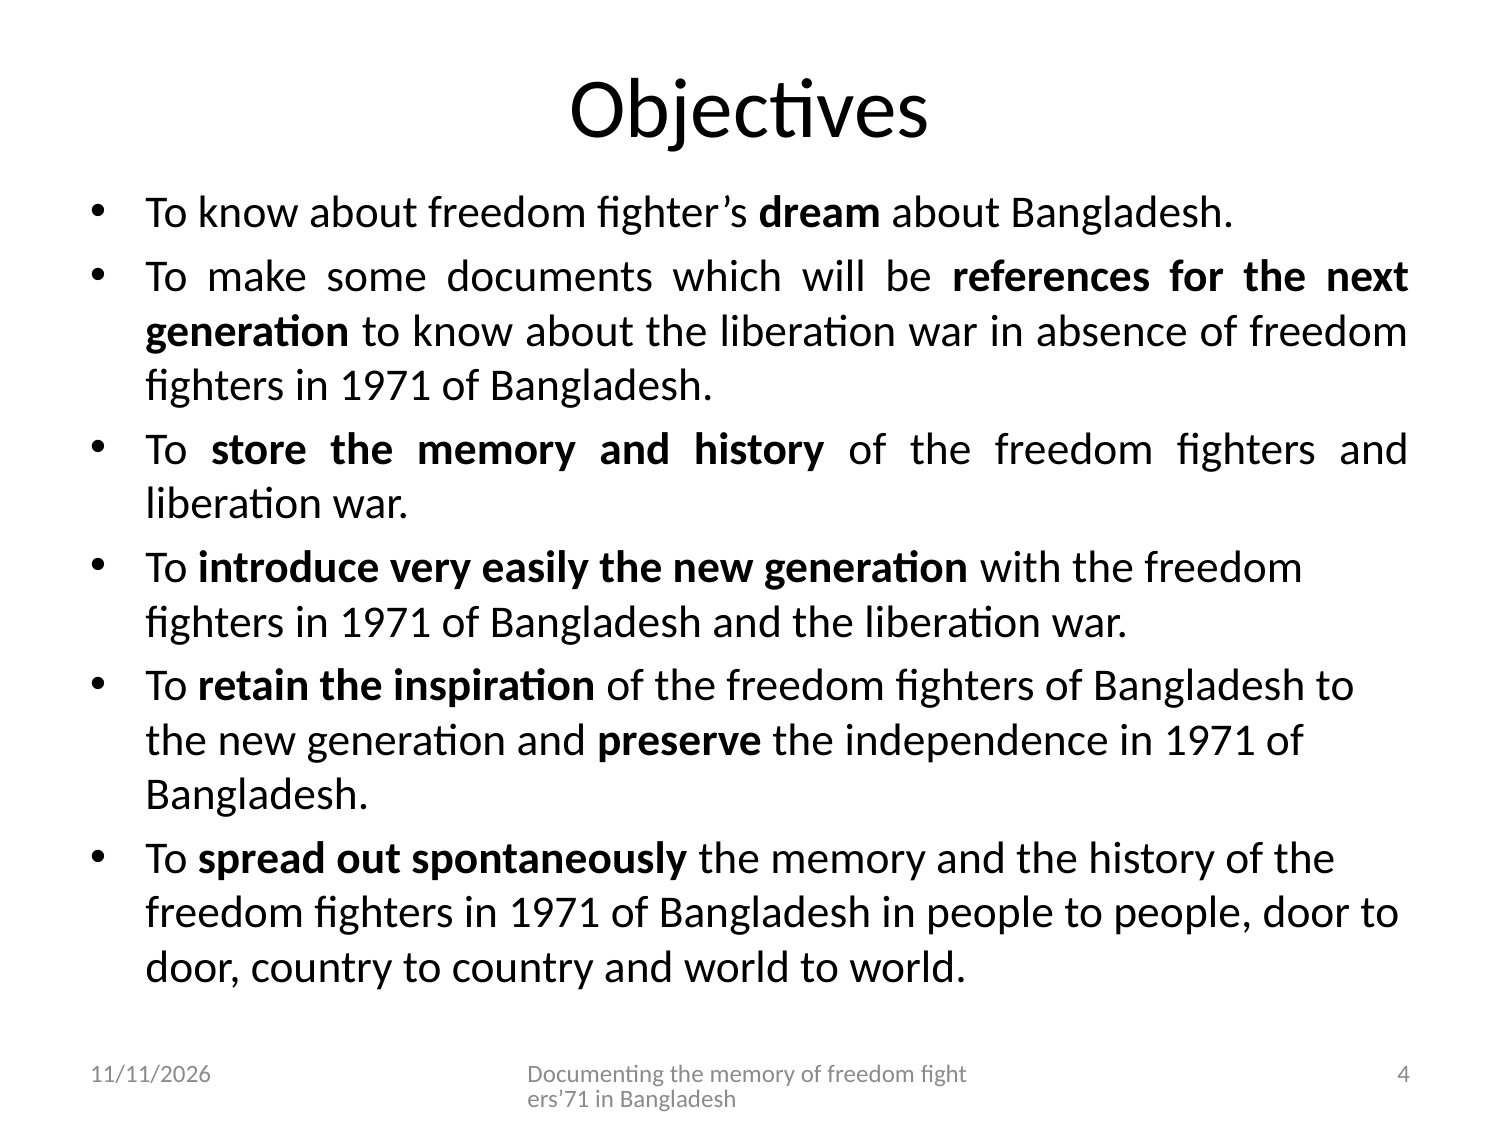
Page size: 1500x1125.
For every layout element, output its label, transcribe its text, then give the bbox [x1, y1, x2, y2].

footer Documenting the memory of freedom fighters’71 in Bangladesh [512, 1042, 988, 1103]
list To know about freedom fighter’s dream about Bangladesh. To make some documents which will be references for the next generation to know about the liberation war in absence of freedom fighters in 1971 of Bangladesh. To store the memory and history of the freedom fighters and liberation war. To introduce very easily the new generation with the freedom fighters in 1971 of Bangladesh and the liberation war. To retain the inspiration of the freedom fighters of Bangladesh to the new generation and preserve the independence in 1971 of Bangladesh. To spread out spontaneously the memory and the history of the freedom fighters in 1971 of Bangladesh in people to people, door to door, country to country and world to world. [75, 174, 1425, 1005]
slide_number 4 [1074, 1042, 1425, 1103]
title Objectives [75, 45, 1425, 163]
slide_number 11-Dec-16 [75, 1042, 425, 1103]
